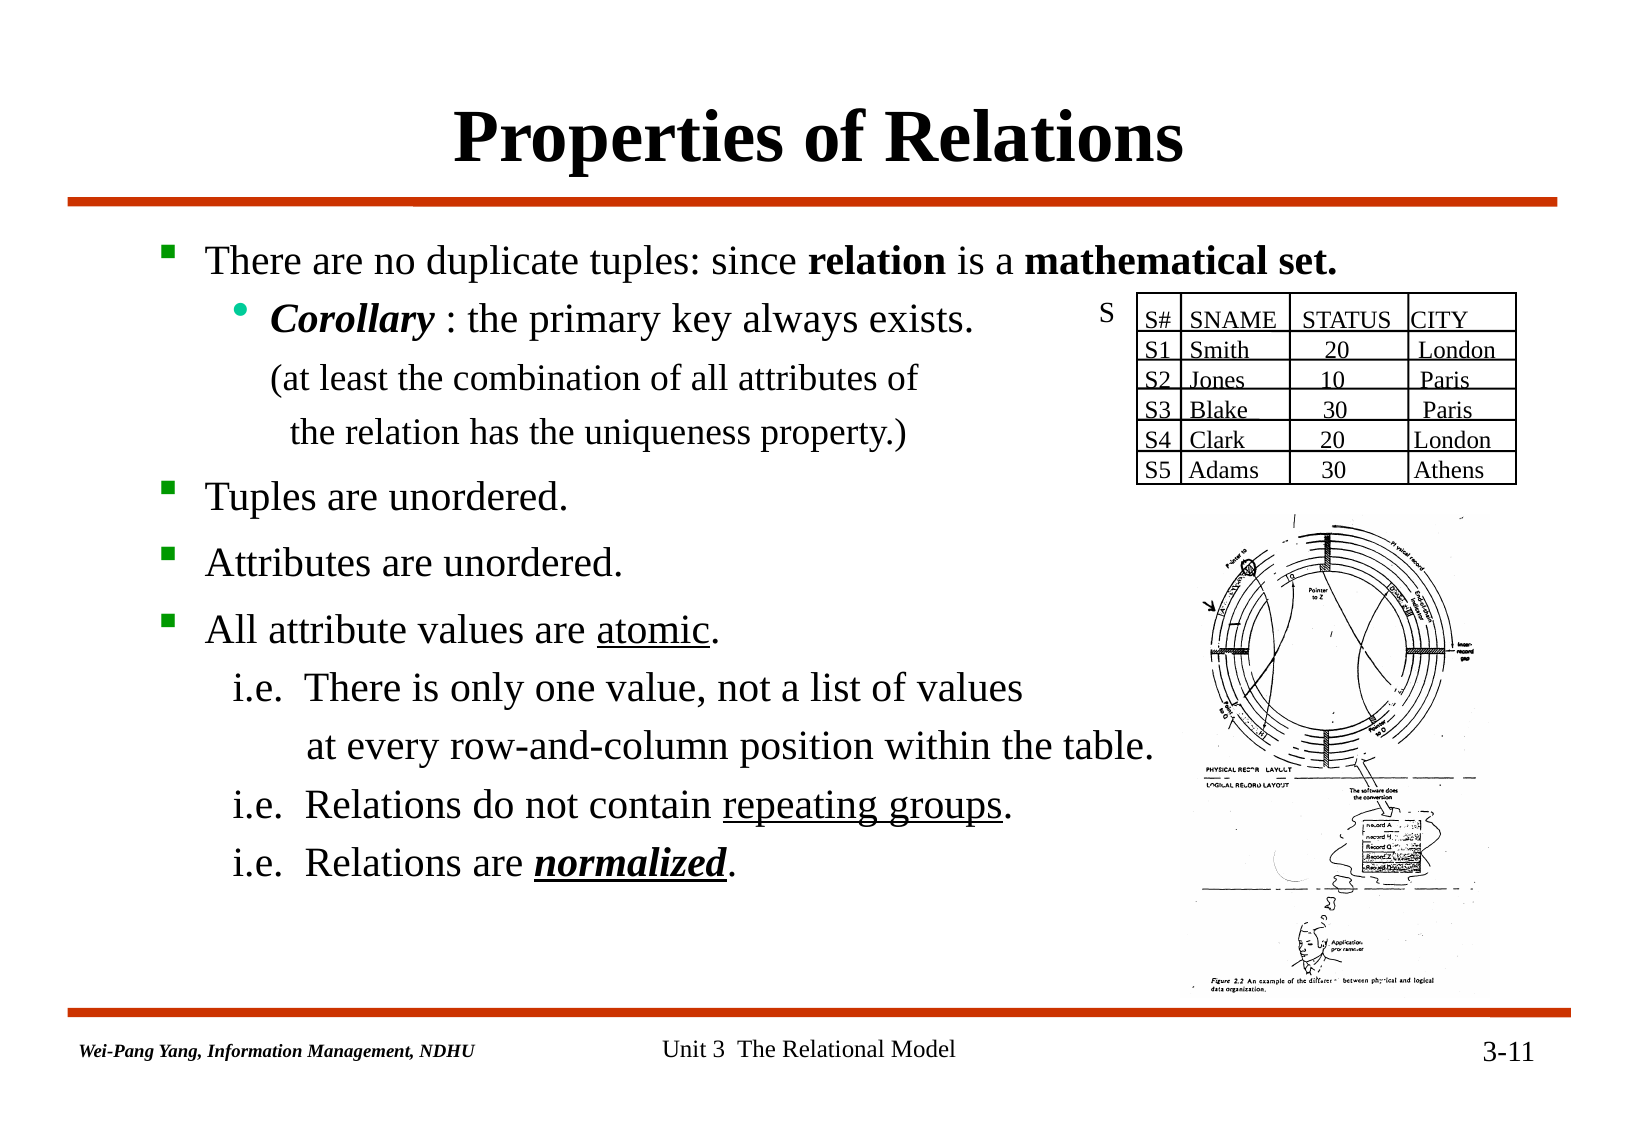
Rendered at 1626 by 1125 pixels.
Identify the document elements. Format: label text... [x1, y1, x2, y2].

title Properties of Relations [148, 62, 1490, 200]
list There are no duplicate tuples: since relation is a mathematical set. Corollary : the primary key always exists. (at least the combination of all attributes of the relation has the uniqueness property.) Tuples are unordered. Attributes are unordered. All attribute values are atomic. i.e. There is only one value, not a list of values at every row-and-column position within the table. i.e. Relations do not contain repeating groups. i.e. Relations are normalized. [67, 224, 1558, 988]
footer Unit 3 The Relational Model [555, 1025, 1070, 1100]
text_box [1083, 285, 1517, 522]
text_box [1180, 513, 1490, 998]
